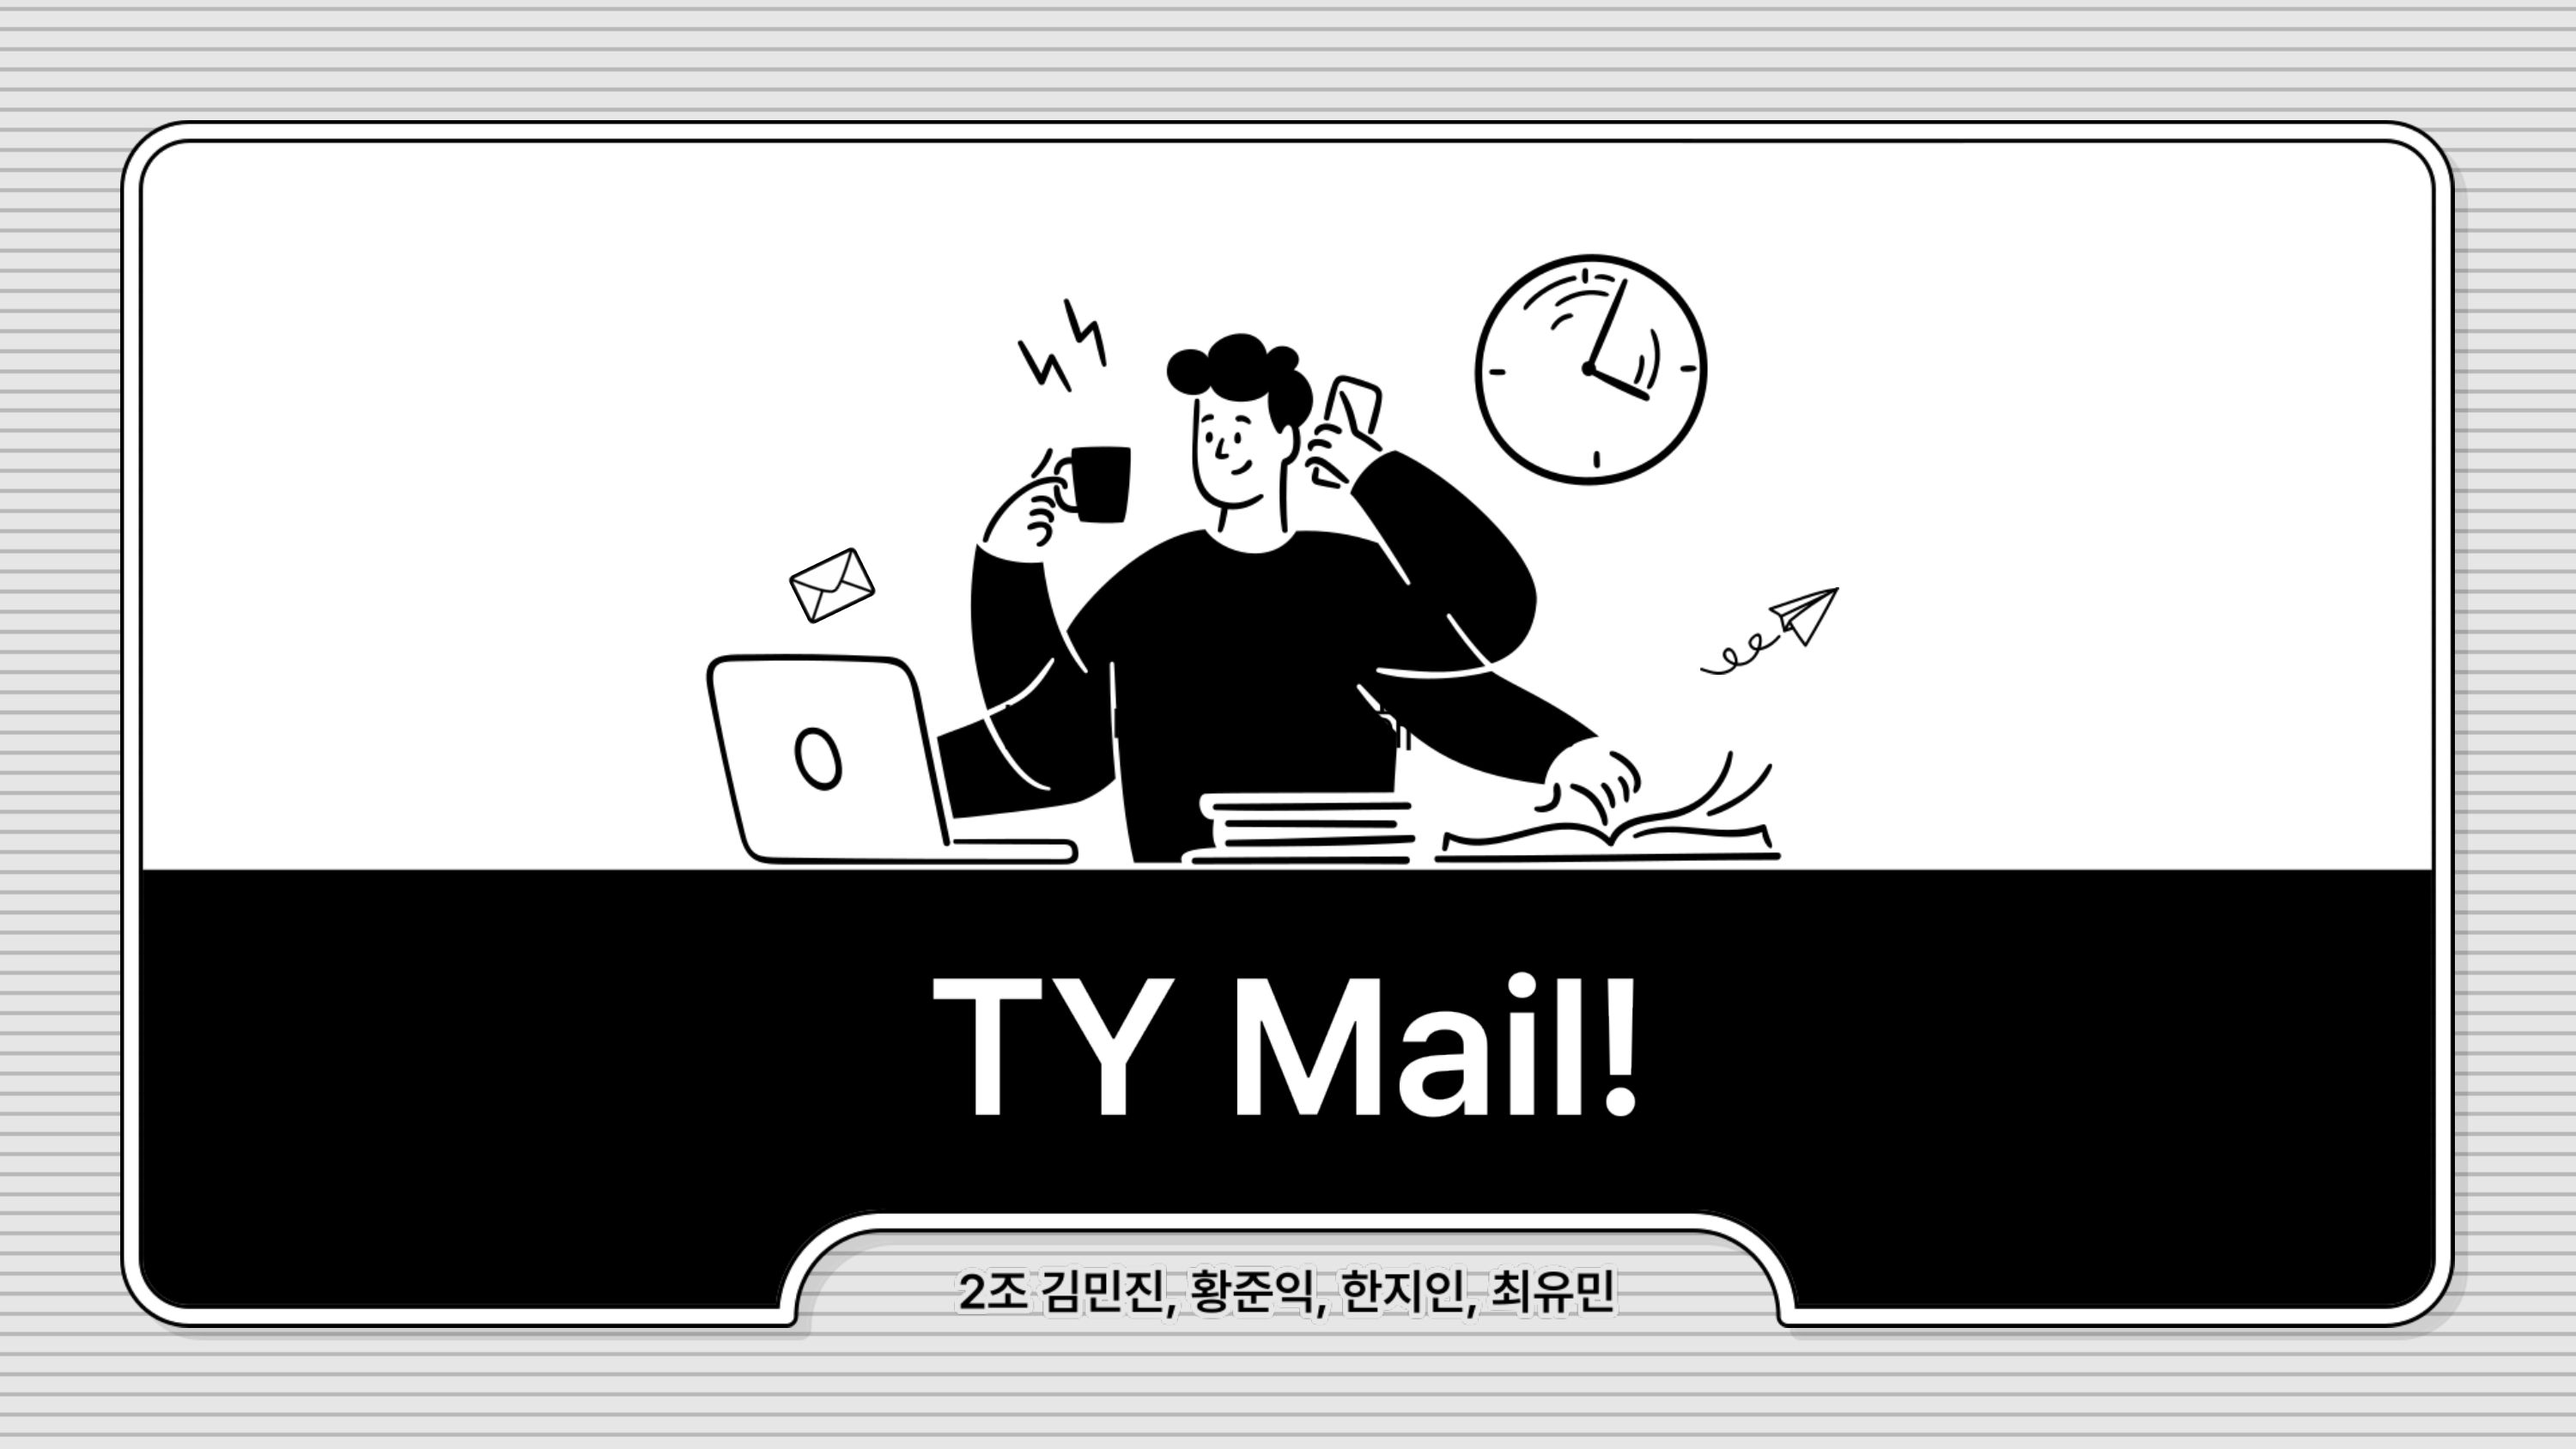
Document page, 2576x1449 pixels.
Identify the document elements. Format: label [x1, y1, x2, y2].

text_box [120, 120, 672, 836]
text_box [677, 0, 1839, 836]
picture [979, 669, 1632, 814]
text_box [0, 0, 2576, 1449]
text_box [794, 558, 869, 613]
text_box [1843, 120, 2456, 1328]
picture [23, 839, 2261, 1407]
text_box [1699, 587, 1839, 675]
